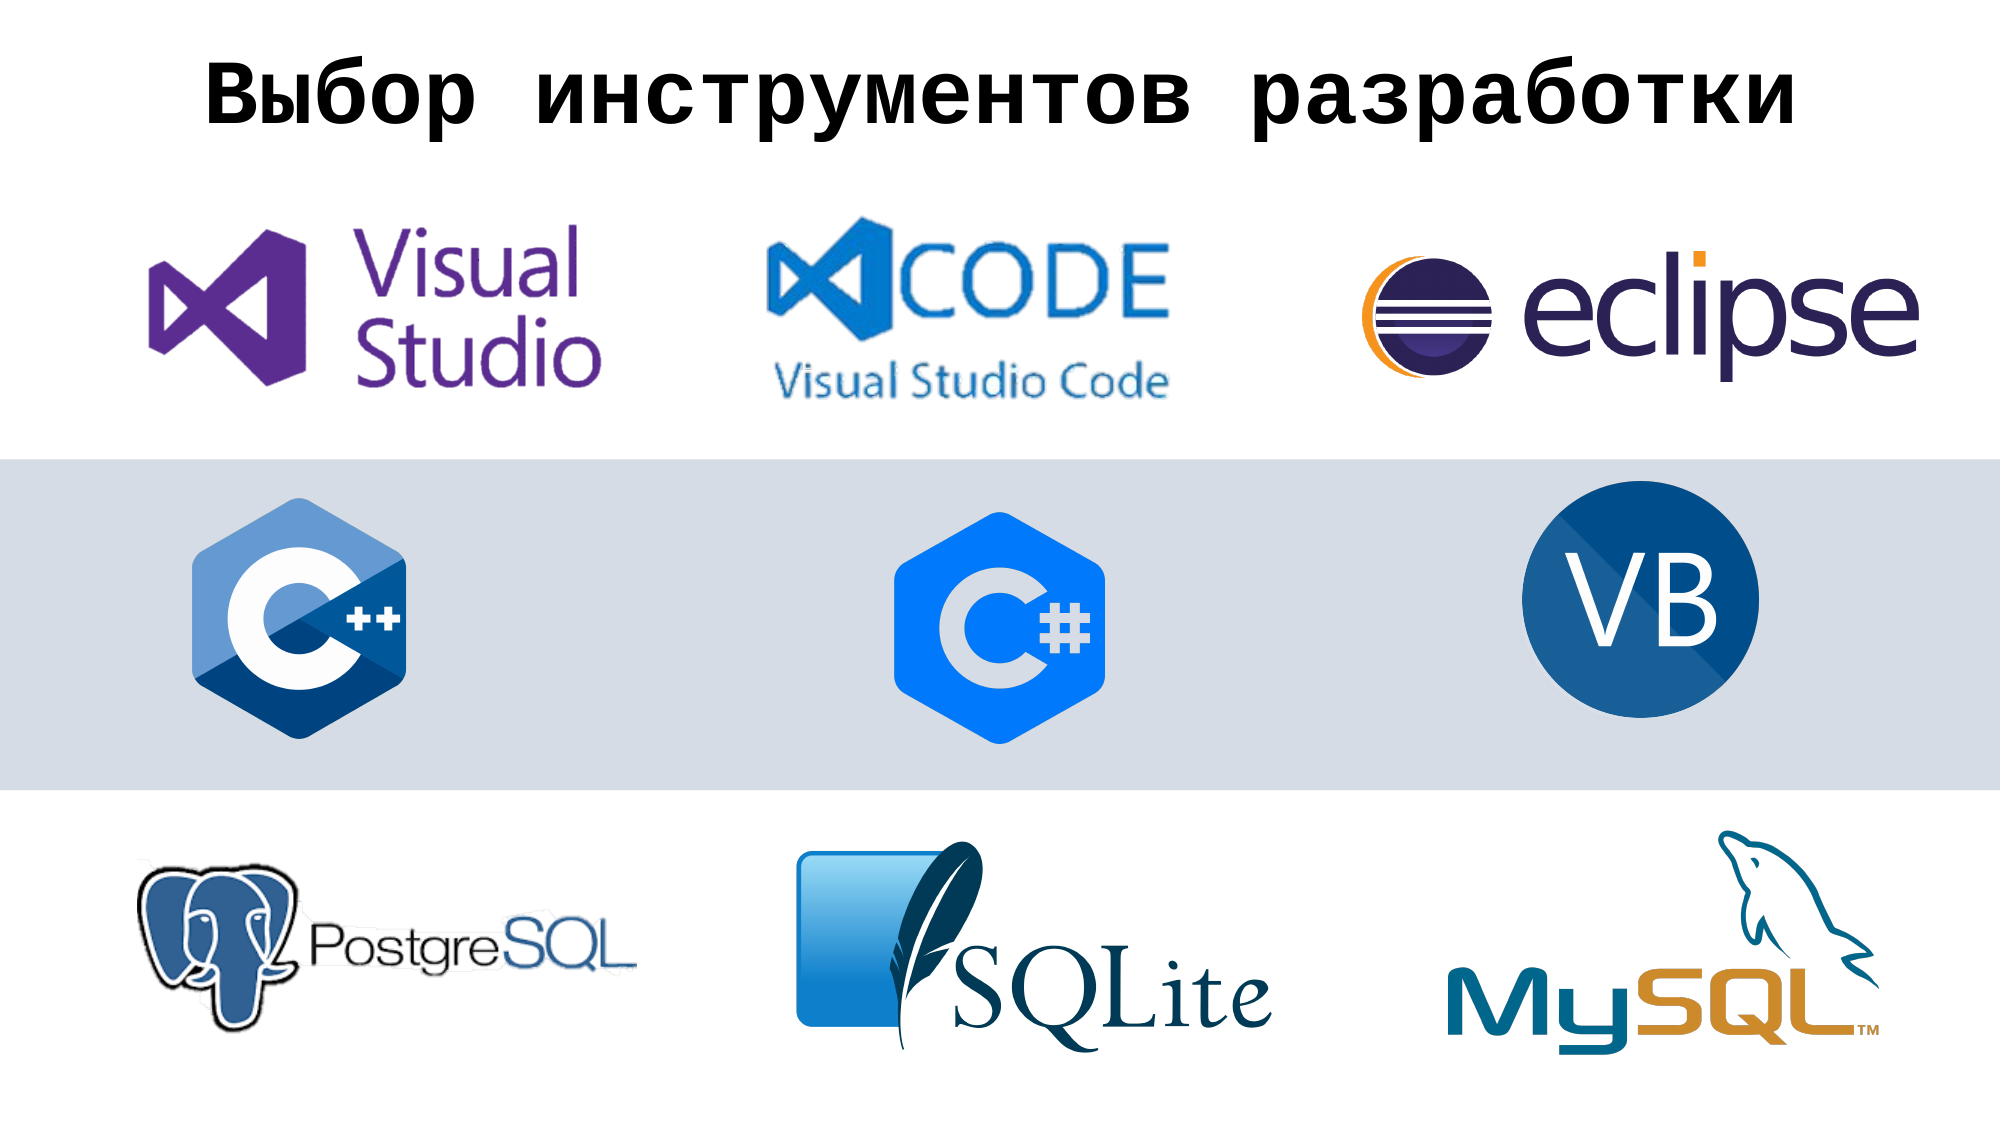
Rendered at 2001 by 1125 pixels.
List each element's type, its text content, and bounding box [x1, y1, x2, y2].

picture [1522, 481, 1759, 719]
picture [874, 502, 1125, 754]
text_box [0, 458, 2000, 791]
picture [1427, 814, 1889, 1060]
picture [81, 45, 668, 453]
picture [1362, 251, 1919, 382]
picture [137, 834, 637, 1064]
picture [782, 834, 1283, 1064]
picture [733, 161, 1254, 445]
text_box Выбор инструментов разработки [148, 0, 1854, 189]
picture [148, 487, 436, 752]
